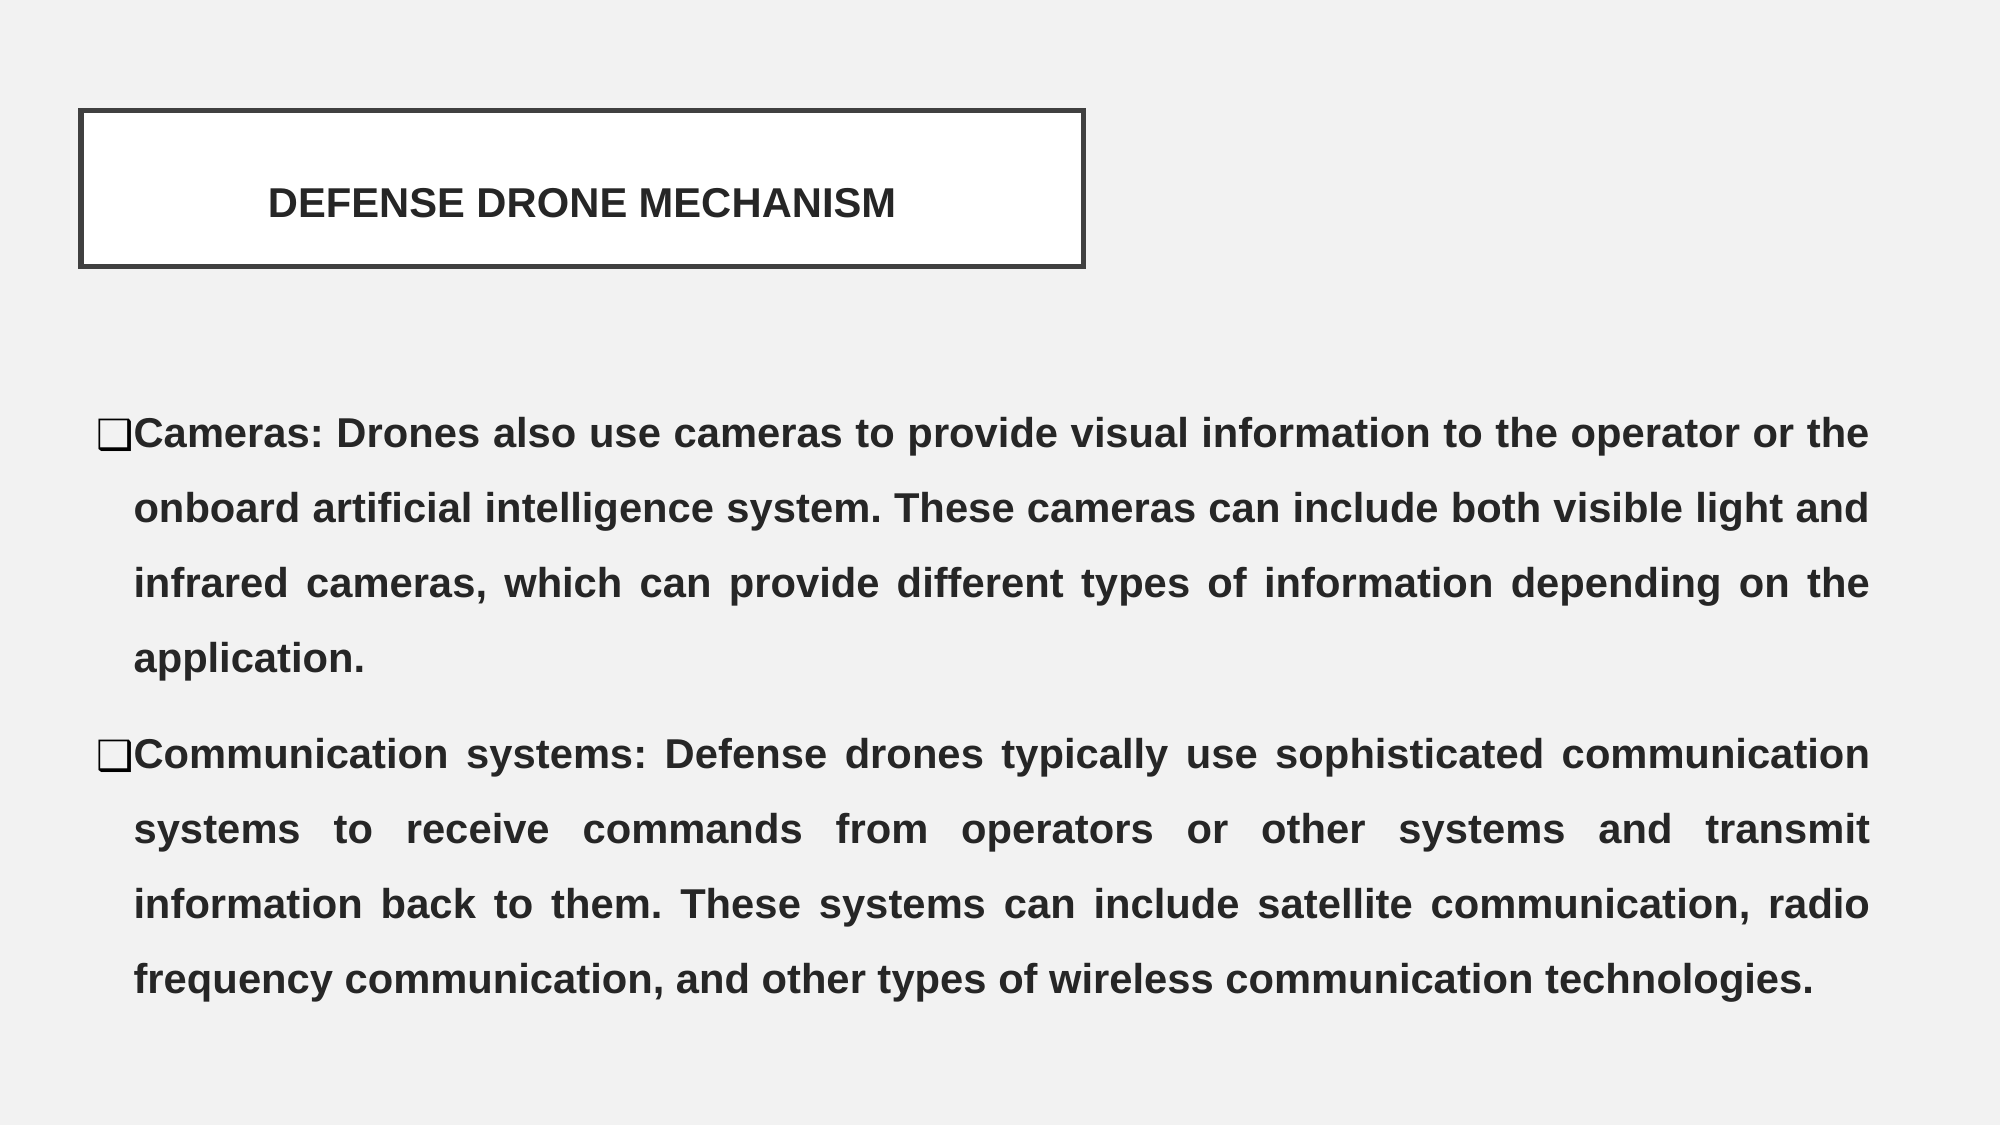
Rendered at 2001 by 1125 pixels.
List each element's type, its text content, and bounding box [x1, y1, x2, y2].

title DEFENSE DRONE MECHANISM [78, 108, 1086, 269]
list Cameras: Drones also use cameras to provide visual information to the operator or the onboard artificial intelligence system. These cameras can include both visible light and infrared cameras, which can provide different types of information depending on the application. Communication systems: Defense drones typically use sophisticated communication systems to receive commands from operators or other systems and transmit information back to them. These systems can include satellite communication, radio frequency communication, and other types of wireless communication technologies. [80, 373, 1886, 883]
